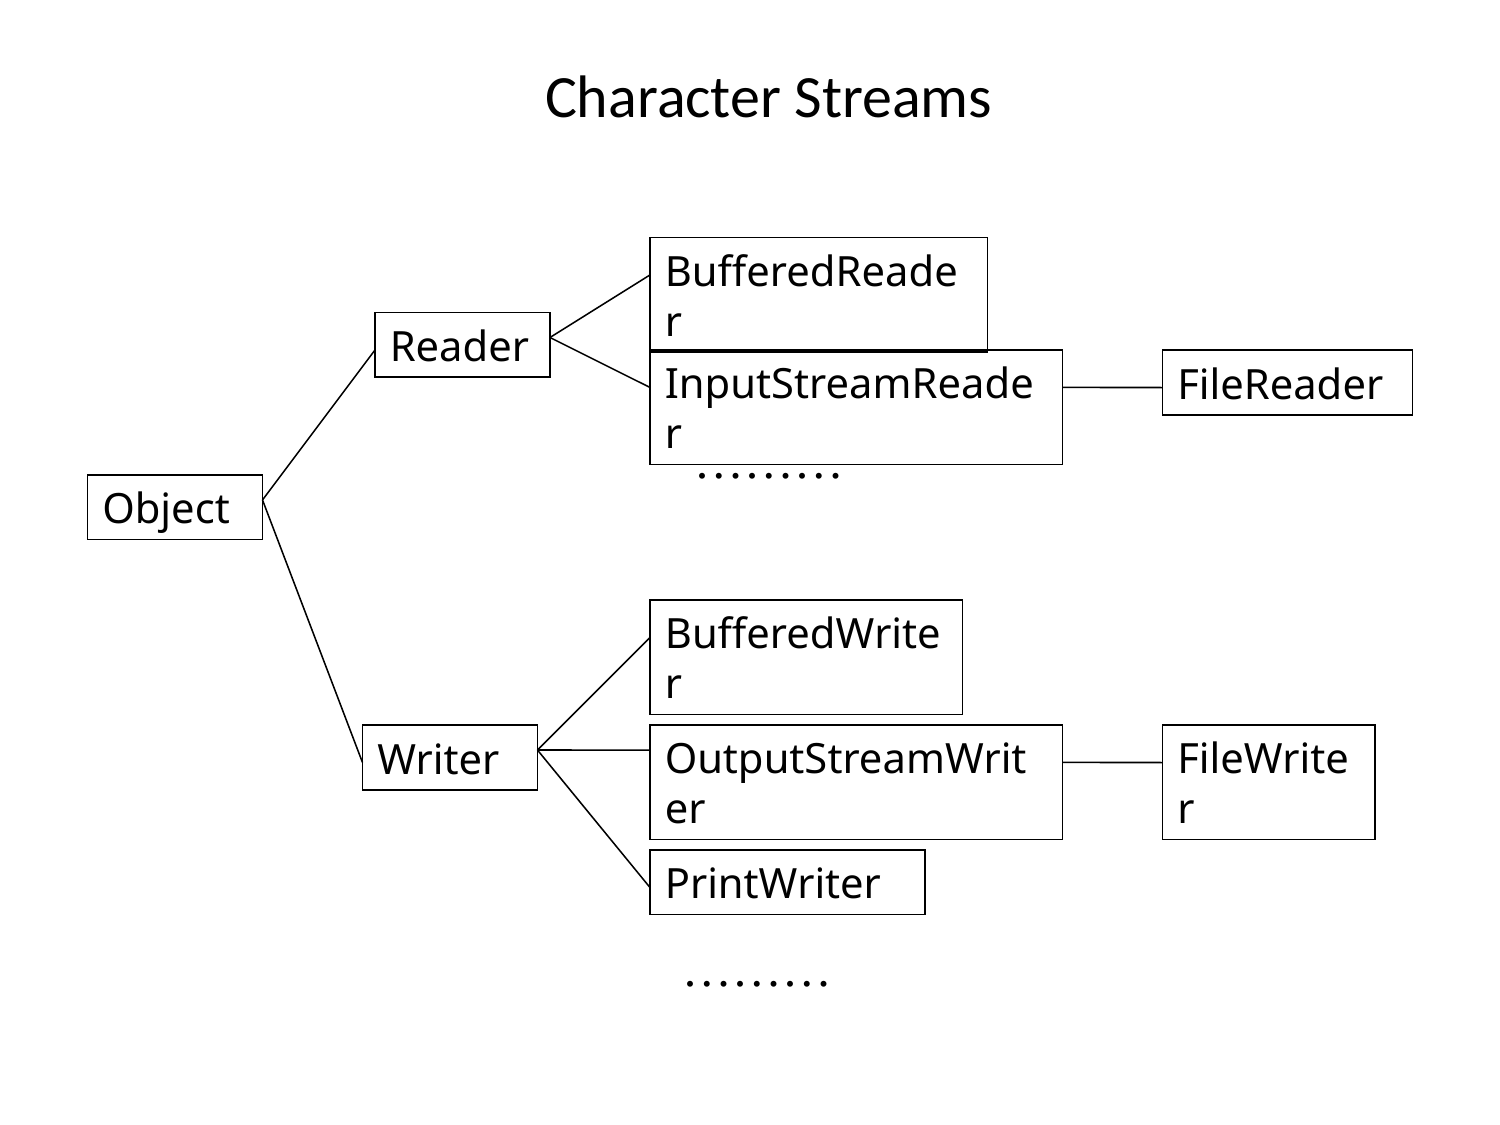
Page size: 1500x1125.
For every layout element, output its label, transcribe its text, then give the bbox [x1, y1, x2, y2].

text_box InputStreamReader [650, 349, 1063, 465]
text_box Writer [362, 725, 538, 790]
text_box FileWriter [1162, 724, 1375, 840]
text_box PrintWriter [650, 849, 925, 915]
text_box BufferedReader [650, 237, 988, 349]
text_box BufferedWriter [649, 599, 963, 715]
text_box Object [87, 474, 263, 540]
text_box ……… [667, 928, 951, 1004]
text_box OutputStreamWriter [650, 724, 1063, 840]
title Character Streams [237, 50, 1300, 138]
text_box FileReader [1162, 350, 1413, 415]
text_box Reader [375, 312, 550, 378]
text_box ……… [679, 420, 975, 496]
